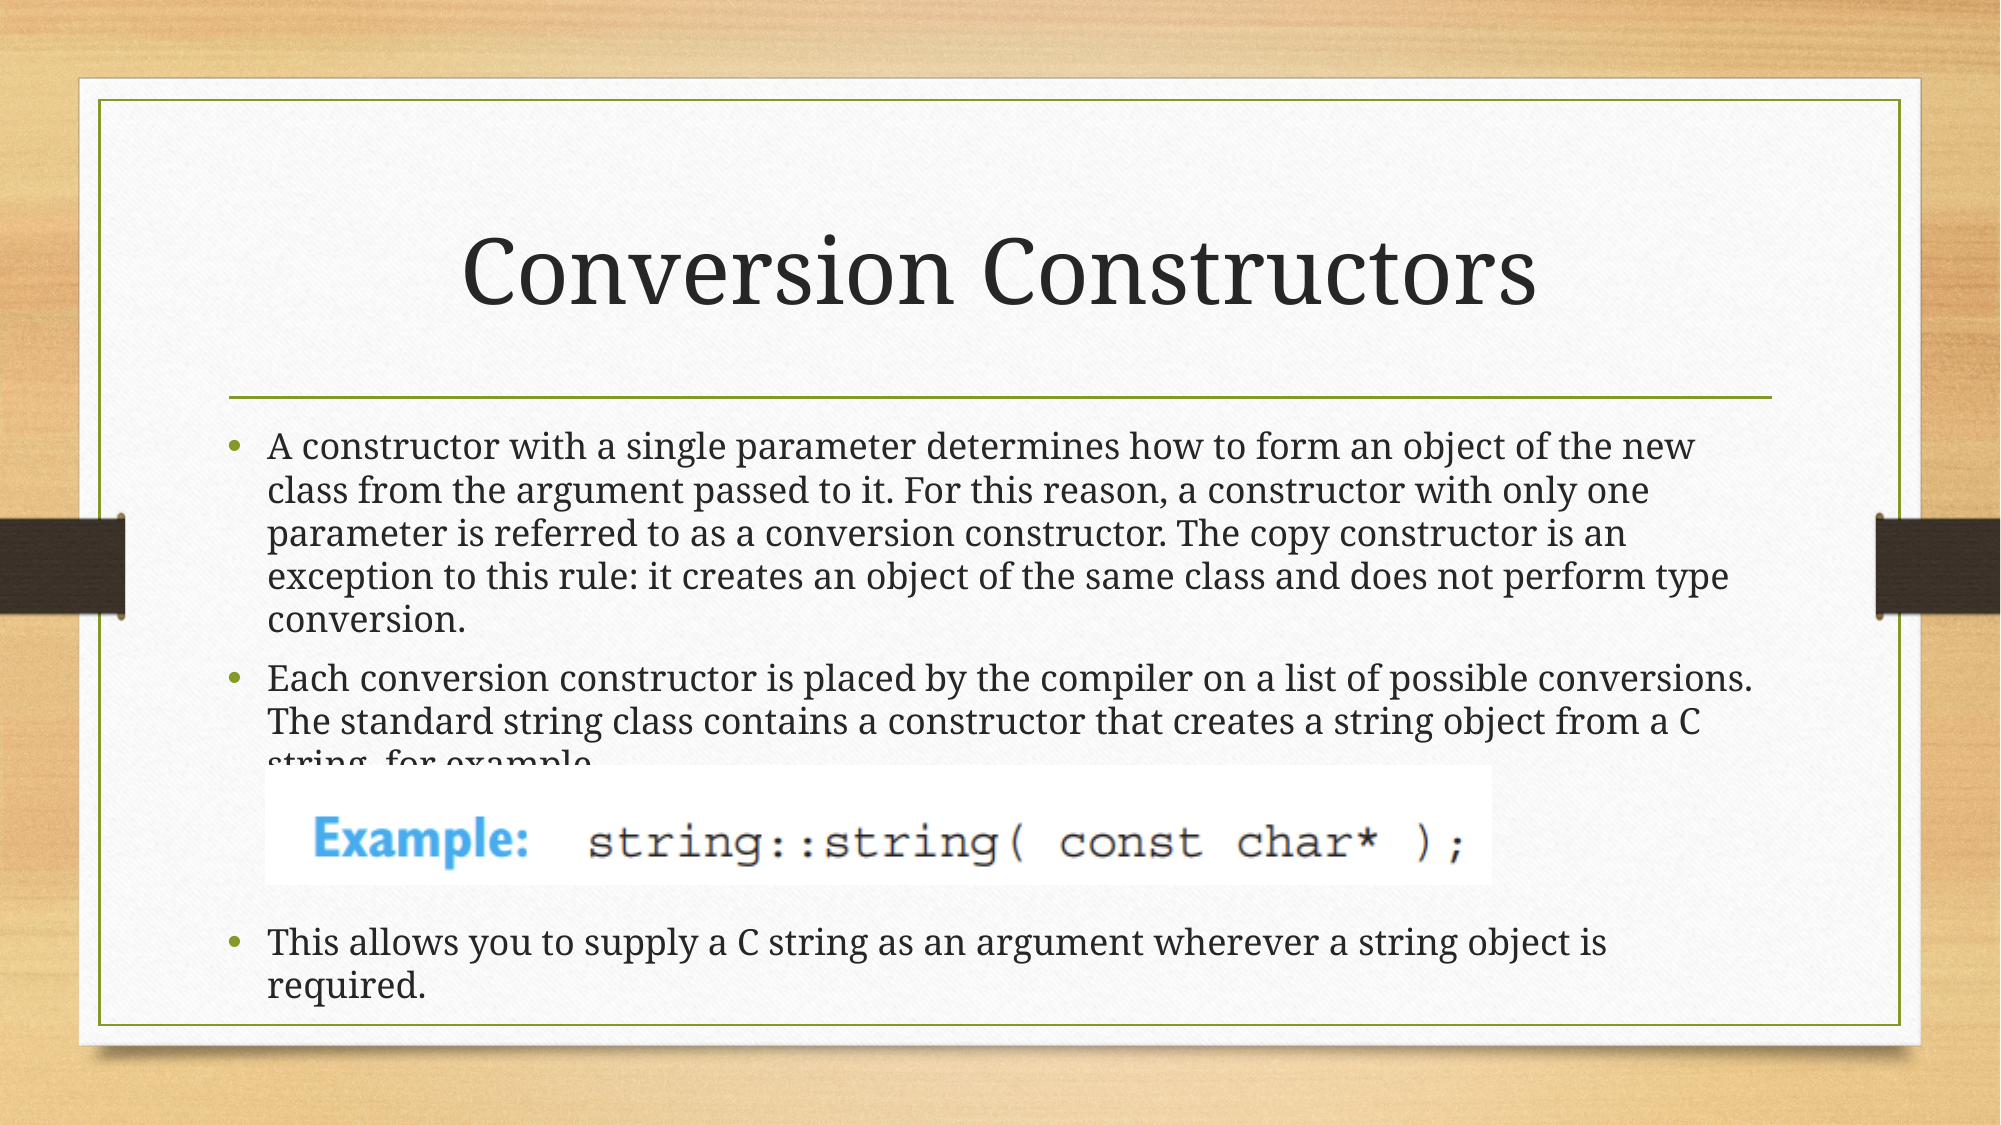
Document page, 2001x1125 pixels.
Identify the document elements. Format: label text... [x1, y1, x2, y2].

picture [0, 0, 2001, 1125]
list A constructor with a single parameter determines how to form an object of the new class from the argument passed to it. For this reason, a constructor with only one parameter is referred to as a conversion constructor. The copy constructor is an exception to this rule: it creates an object of the same class and does not perform type conversion. Each conversion constructor is placed by the compiler on a list of possible conversions. The standard string class contains a constructor that creates a string object from a C string, for example. This allows you to supply a C string as an argument wherever a string object is required. [212, 416, 1788, 1022]
title Conversion Constructors [212, 161, 1788, 375]
